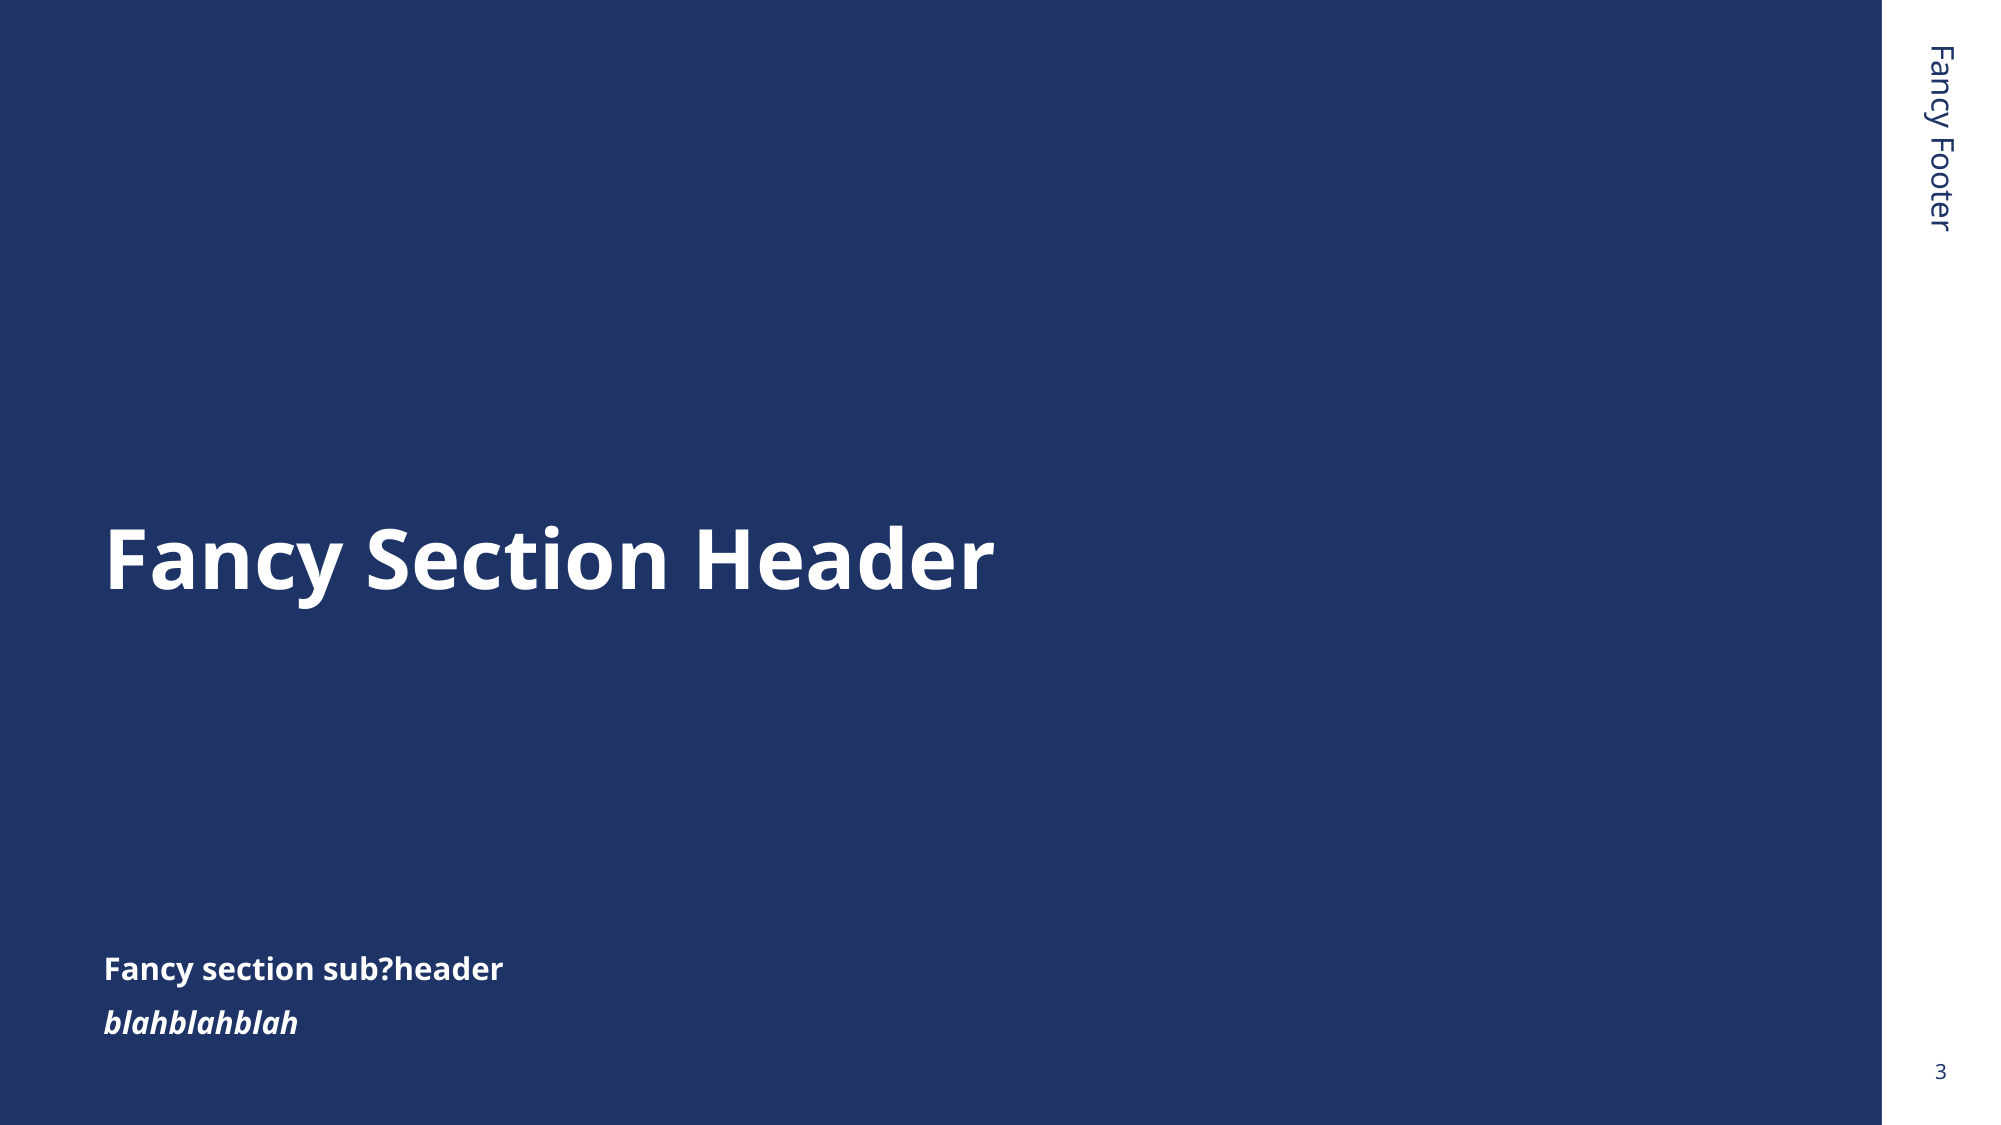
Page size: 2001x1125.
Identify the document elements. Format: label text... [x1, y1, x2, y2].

slide_number 3 [1881, 1042, 2000, 1103]
title Fancy Section Header [88, 366, 1794, 759]
subtitle Fancy section sub?header blahblahblah [88, 777, 1794, 1049]
footer Fancy Footer [1911, 29, 1972, 1014]
